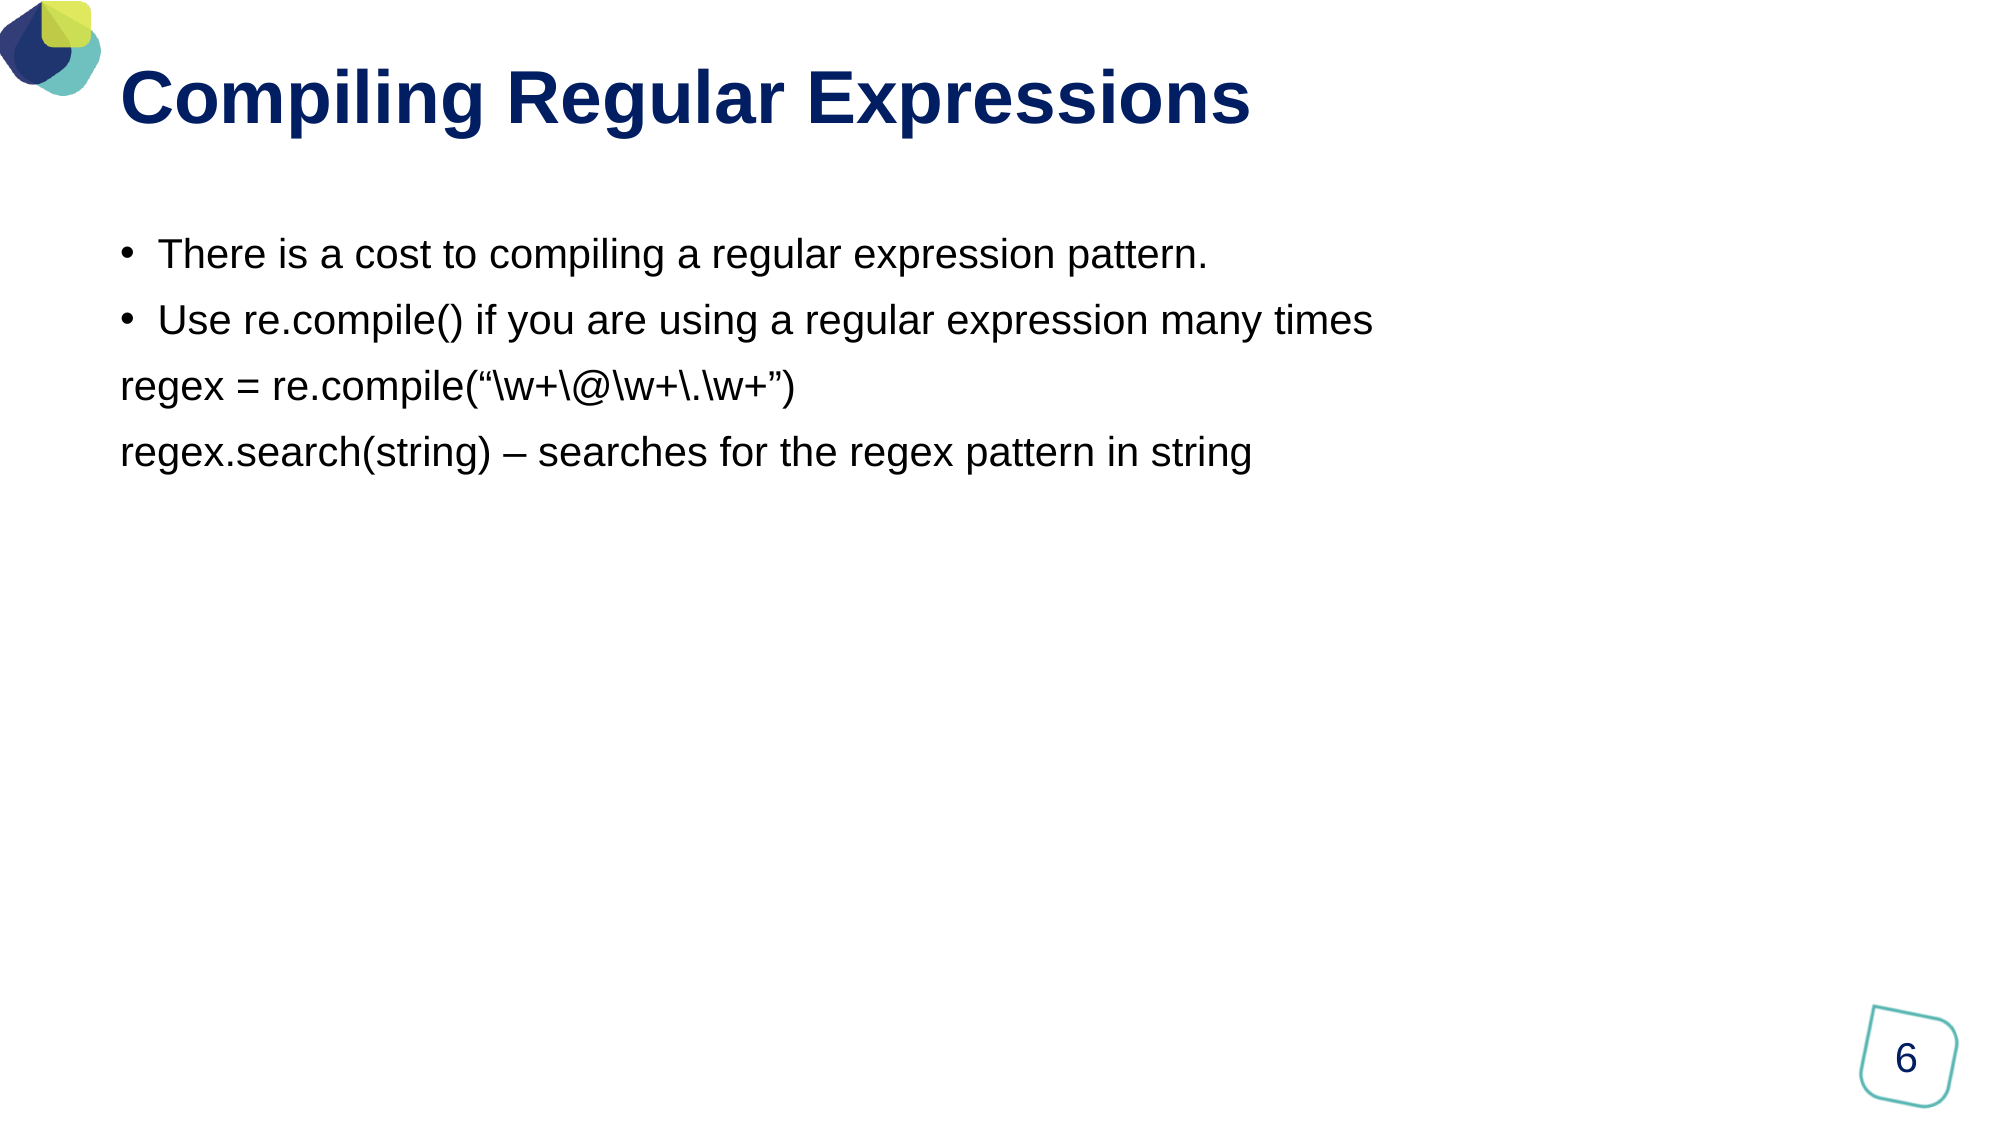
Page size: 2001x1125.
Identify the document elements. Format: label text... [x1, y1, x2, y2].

picture [0, 0, 112, 107]
picture [1833, 979, 1982, 1125]
title Compiling Regular Expressions [105, 15, 1907, 184]
list There is a cost to compiling a regular expression pattern. Use re.compile() if you are using a regular expression many times regex = re.compile(“\w+\@\w+\.\w+”) regex.search(string) – searches for the regex pattern in string [105, 224, 1907, 1013]
